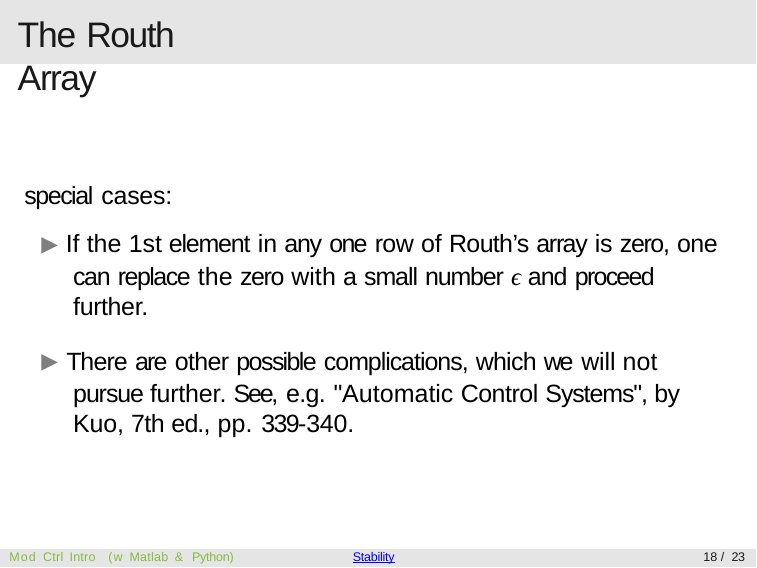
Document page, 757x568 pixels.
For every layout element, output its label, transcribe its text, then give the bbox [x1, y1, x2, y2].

footer Mod Ctrl Intro (w Matlab & Python) [7, 547, 245, 568]
text_box 18 / 23 [701, 547, 747, 564]
text_box [245, 548, 756, 567]
text_box [0, 548, 7, 567]
title The Routh Array [15, 9, 260, 108]
text_box Stability [350, 547, 406, 564]
text_box special cases: ▶ If the 1st element in any one row of Routh’s array is zero, one can replace the zero with a small number ϵ and proceed further. ▶ There are other possible complications, which we will not pursue further. See, e.g. "Automatic Control Systems", by Kuo, 7th ed., pp. 339-340. [18, 170, 736, 438]
